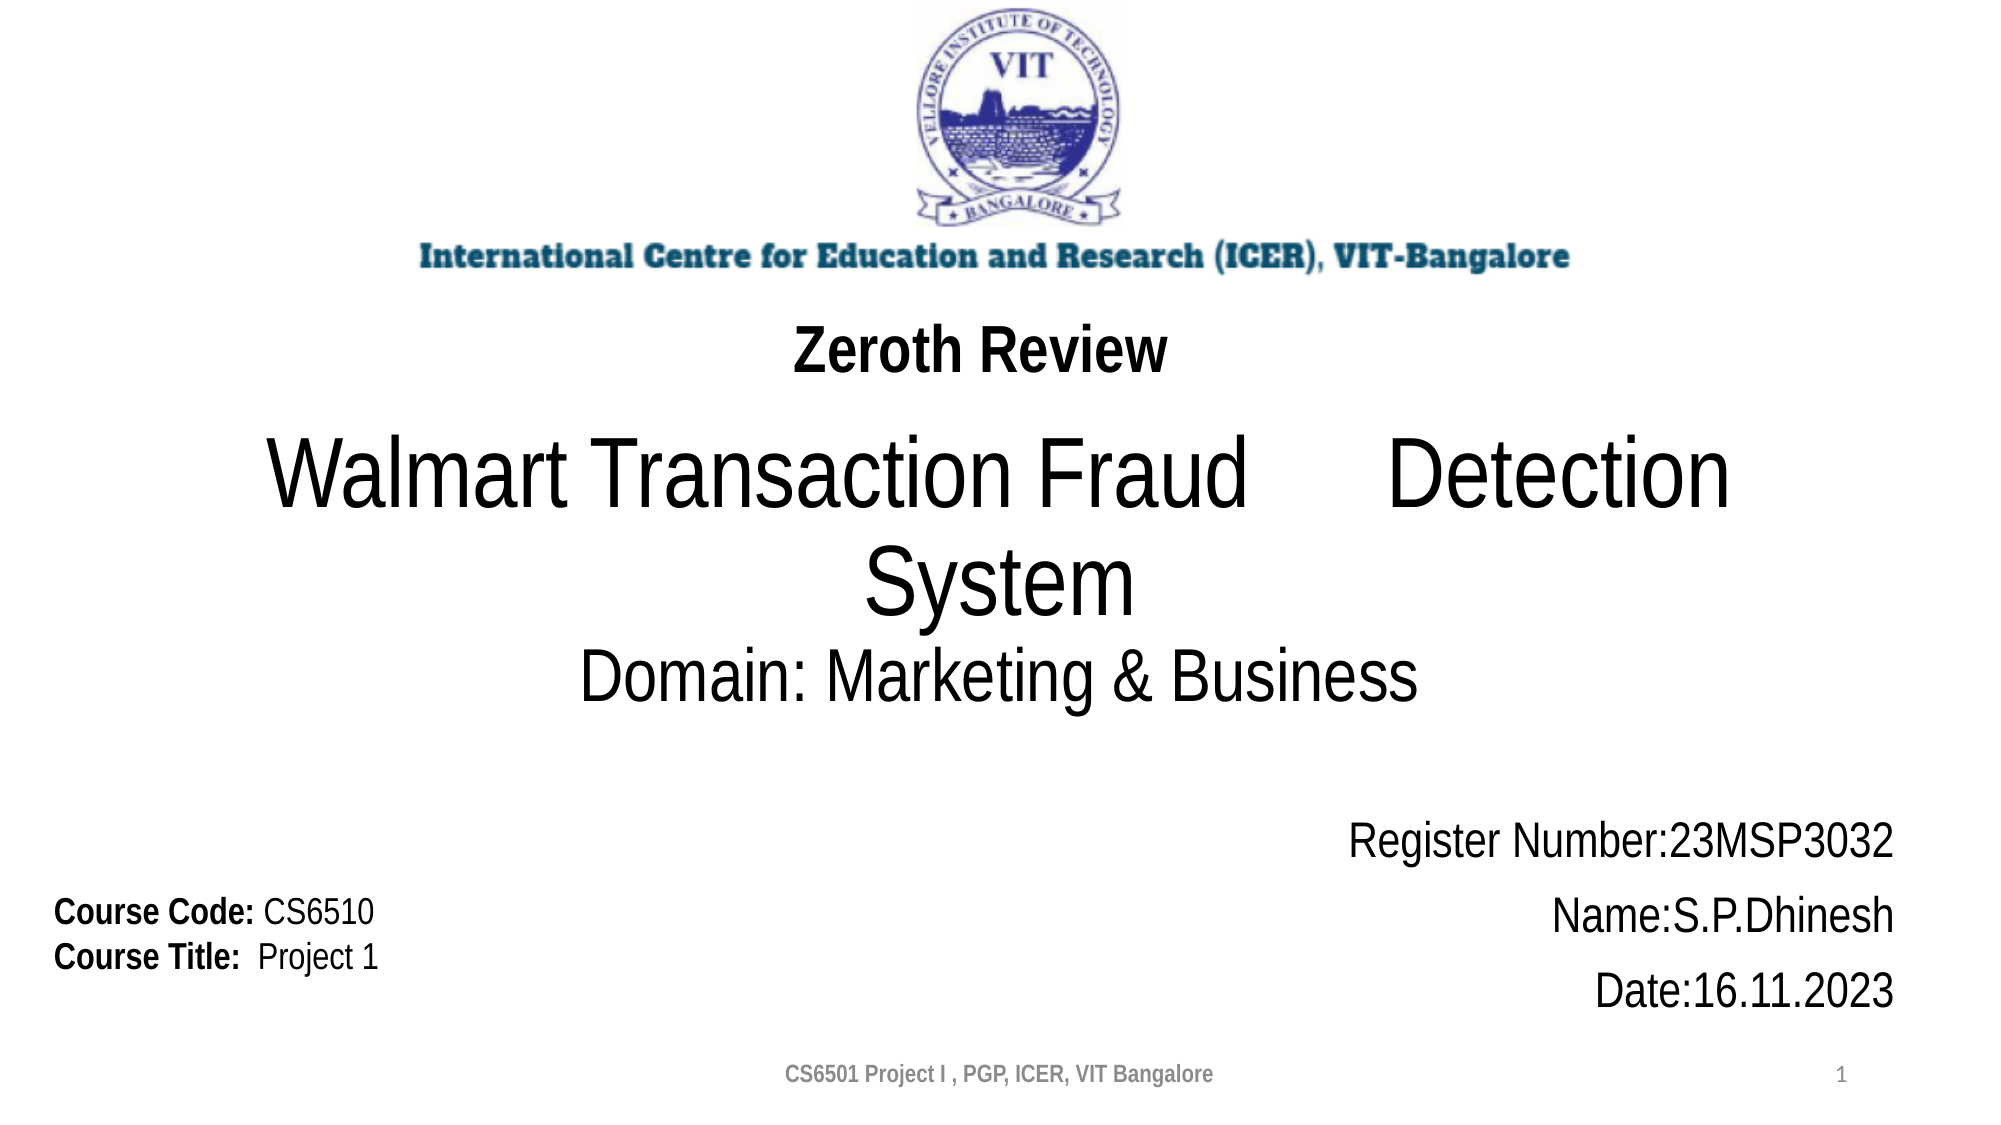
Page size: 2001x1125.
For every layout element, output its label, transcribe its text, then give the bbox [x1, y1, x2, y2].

text_box Course Code: CS6510 Course Title: Project 1 [38, 783, 847, 1080]
slide_number 1 [1412, 1042, 1863, 1103]
footer CS6501 Project I , PGP, ICER, VIT Bangalore [662, 1042, 1338, 1103]
picture [374, 0, 1626, 279]
title Walmart Transaction Fraud Detection System Domain: Marketing & Business [249, 184, 1750, 807]
text_box Zeroth Review [692, 297, 1270, 395]
subtitle Register Number:23MSP3032 Name:S.P.Dhinesh Date:16.11.2023 [847, 807, 1910, 1079]
